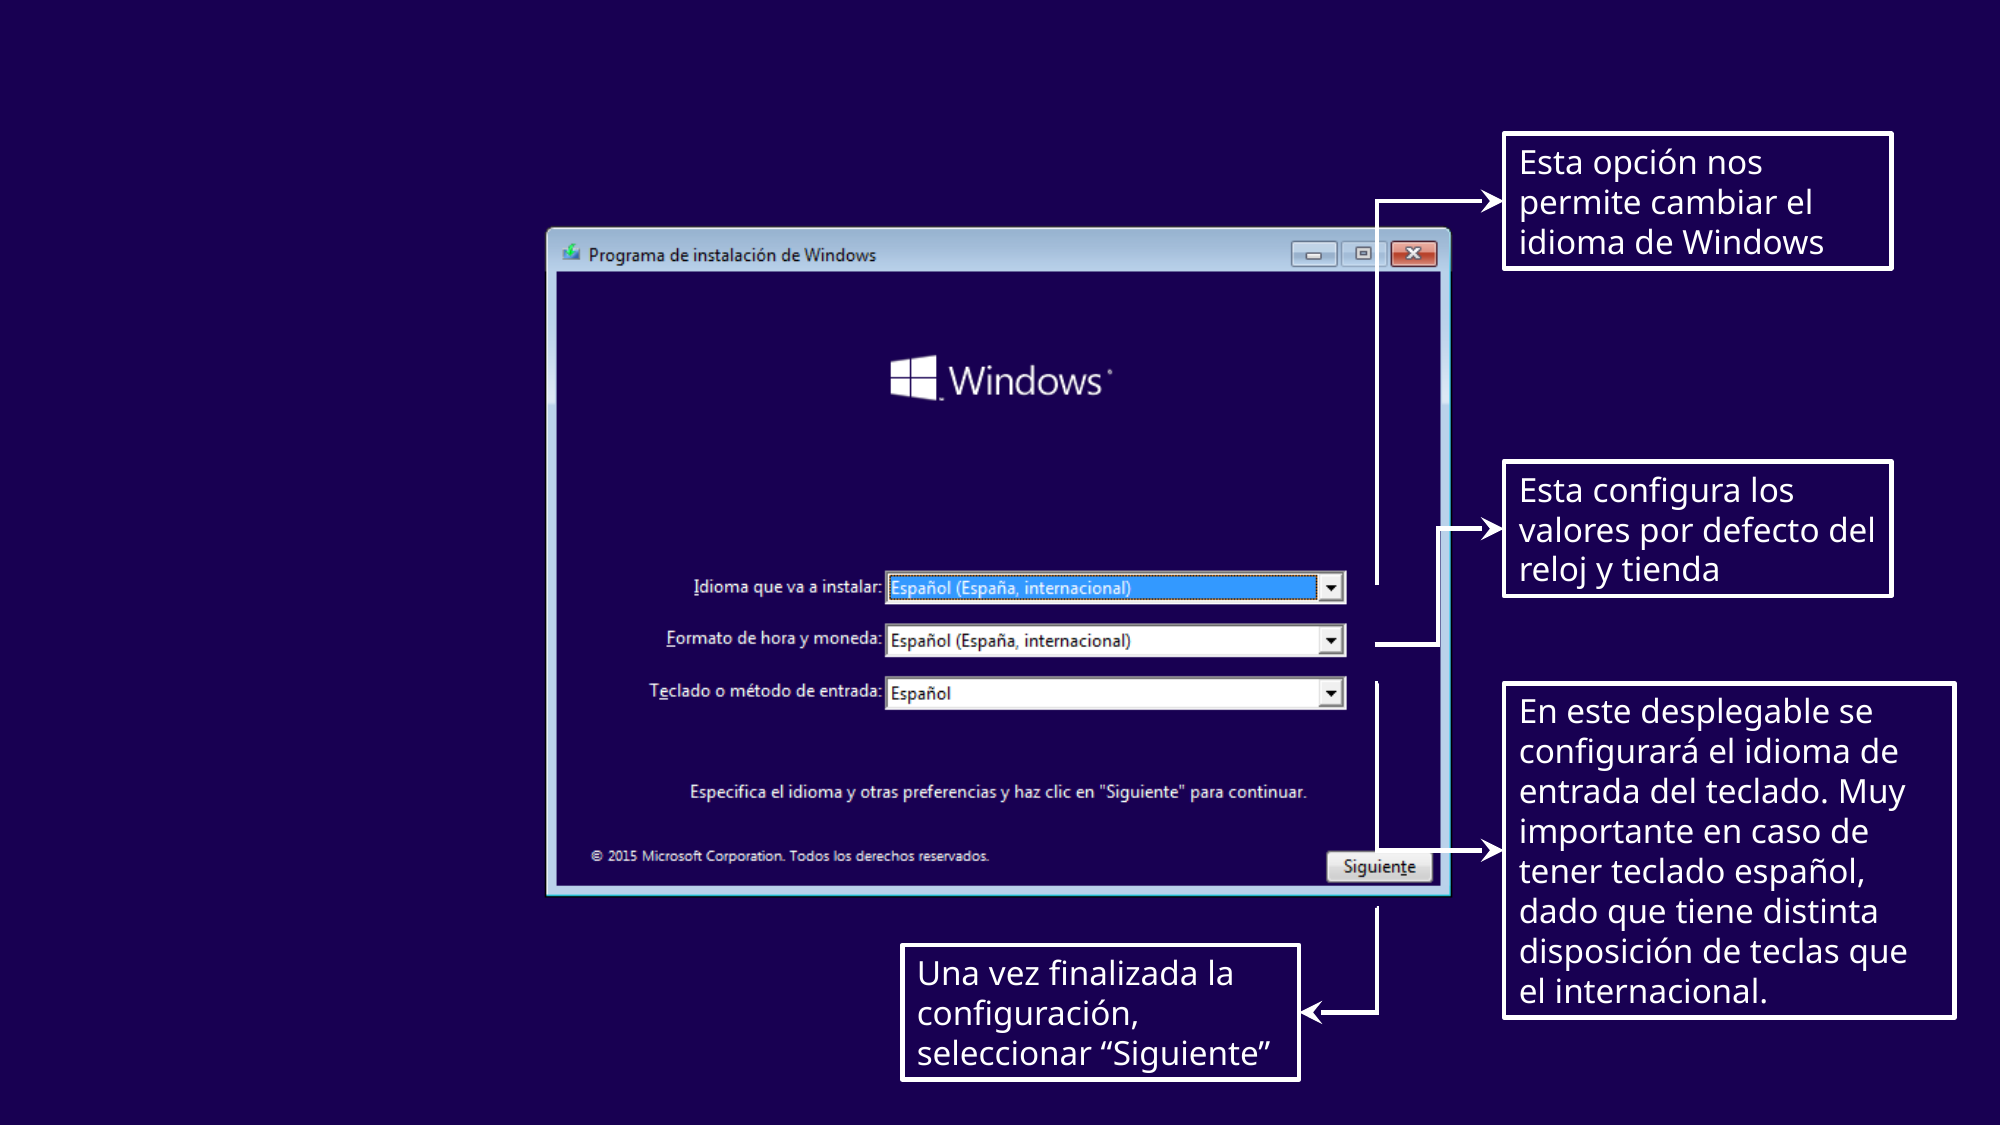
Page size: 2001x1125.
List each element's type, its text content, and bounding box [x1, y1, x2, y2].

text_box Esta opción nos permite cambiar el idioma de Windows [1750, 133, 1892, 269]
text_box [1365, 694, 1515, 822]
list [249, 0, 1750, 1125]
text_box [1248, 330, 1633, 458]
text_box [1285, 921, 1391, 1000]
text_box Esta configura los valores por defecto del reloj y tienda [1750, 461, 1892, 596]
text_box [1374, 529, 1504, 645]
text_box En este desplegable se configurará el idioma de entrada del teclado. Muy importante en caso de tener teclado español, dado que tiene distinta disposición de teclas que el internacional. [1750, 683, 1955, 1018]
